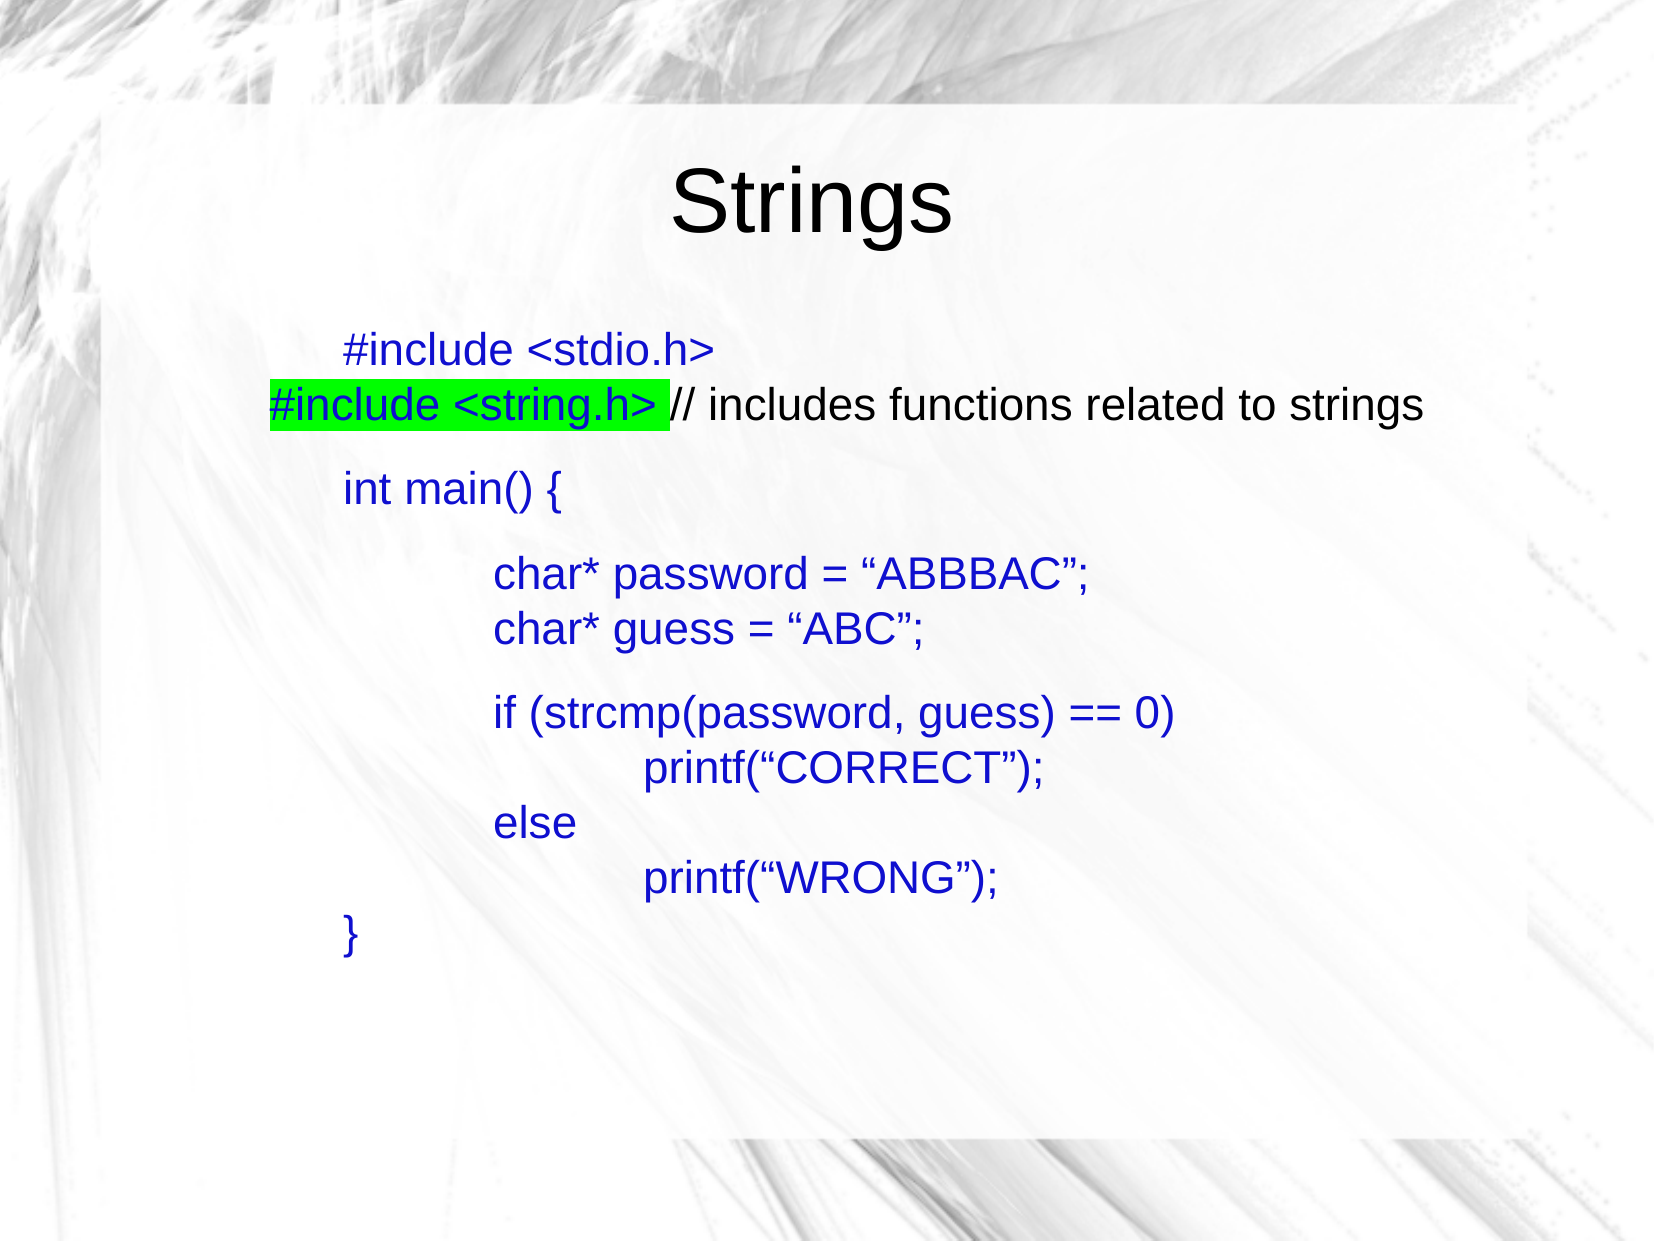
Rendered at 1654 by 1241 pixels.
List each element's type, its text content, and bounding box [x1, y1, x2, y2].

list #include <stdio.h> #include <string.h> // includes functions related to strings int main() { char* password = “ABBBAC”; char* guess = “ABC”; if (strcmp(password, guess) == 0) printf(“CORRECT”); else printf(“WRONG”); } [118, 319, 1571, 1109]
title Strings [118, 93, 1506, 299]
picture [0, 0, 1654, 1241]
